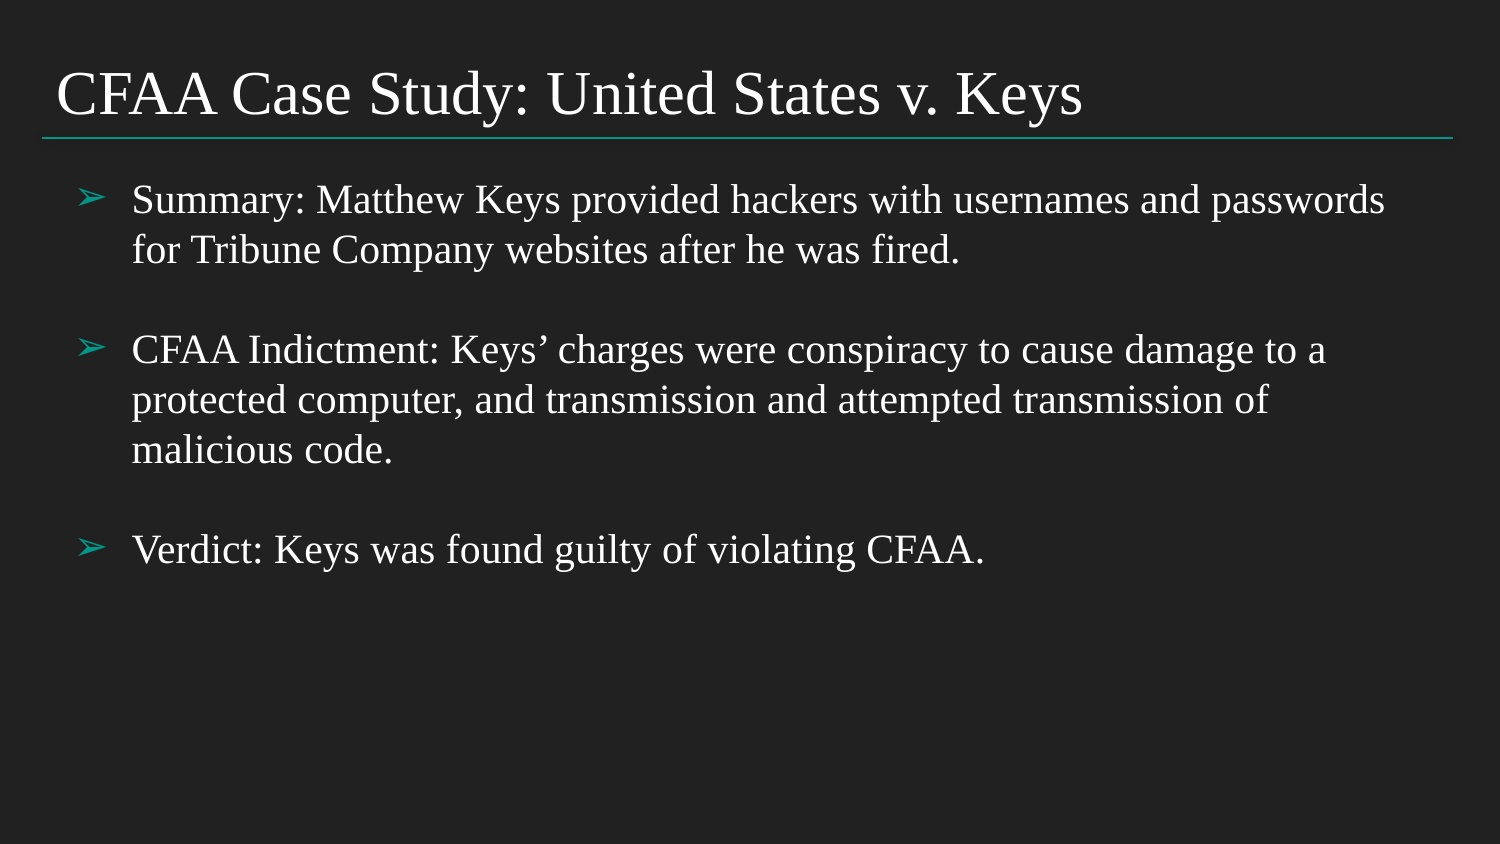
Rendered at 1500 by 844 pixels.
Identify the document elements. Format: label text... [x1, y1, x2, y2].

text_box CFAA Case Study: United States v. Keys [41, 36, 1162, 115]
text_box Summary: Matthew Keys provided hackers with usernames and passwords for Tribune Company websites after he was fired. CFAA Indictment: Keys’ charges were conspiracy to cause damage to a protected computer, and transmission and attempted transmission of malicious code. Verdict: Keys was found guilty of violating CFAA. [41, 156, 1453, 757]
